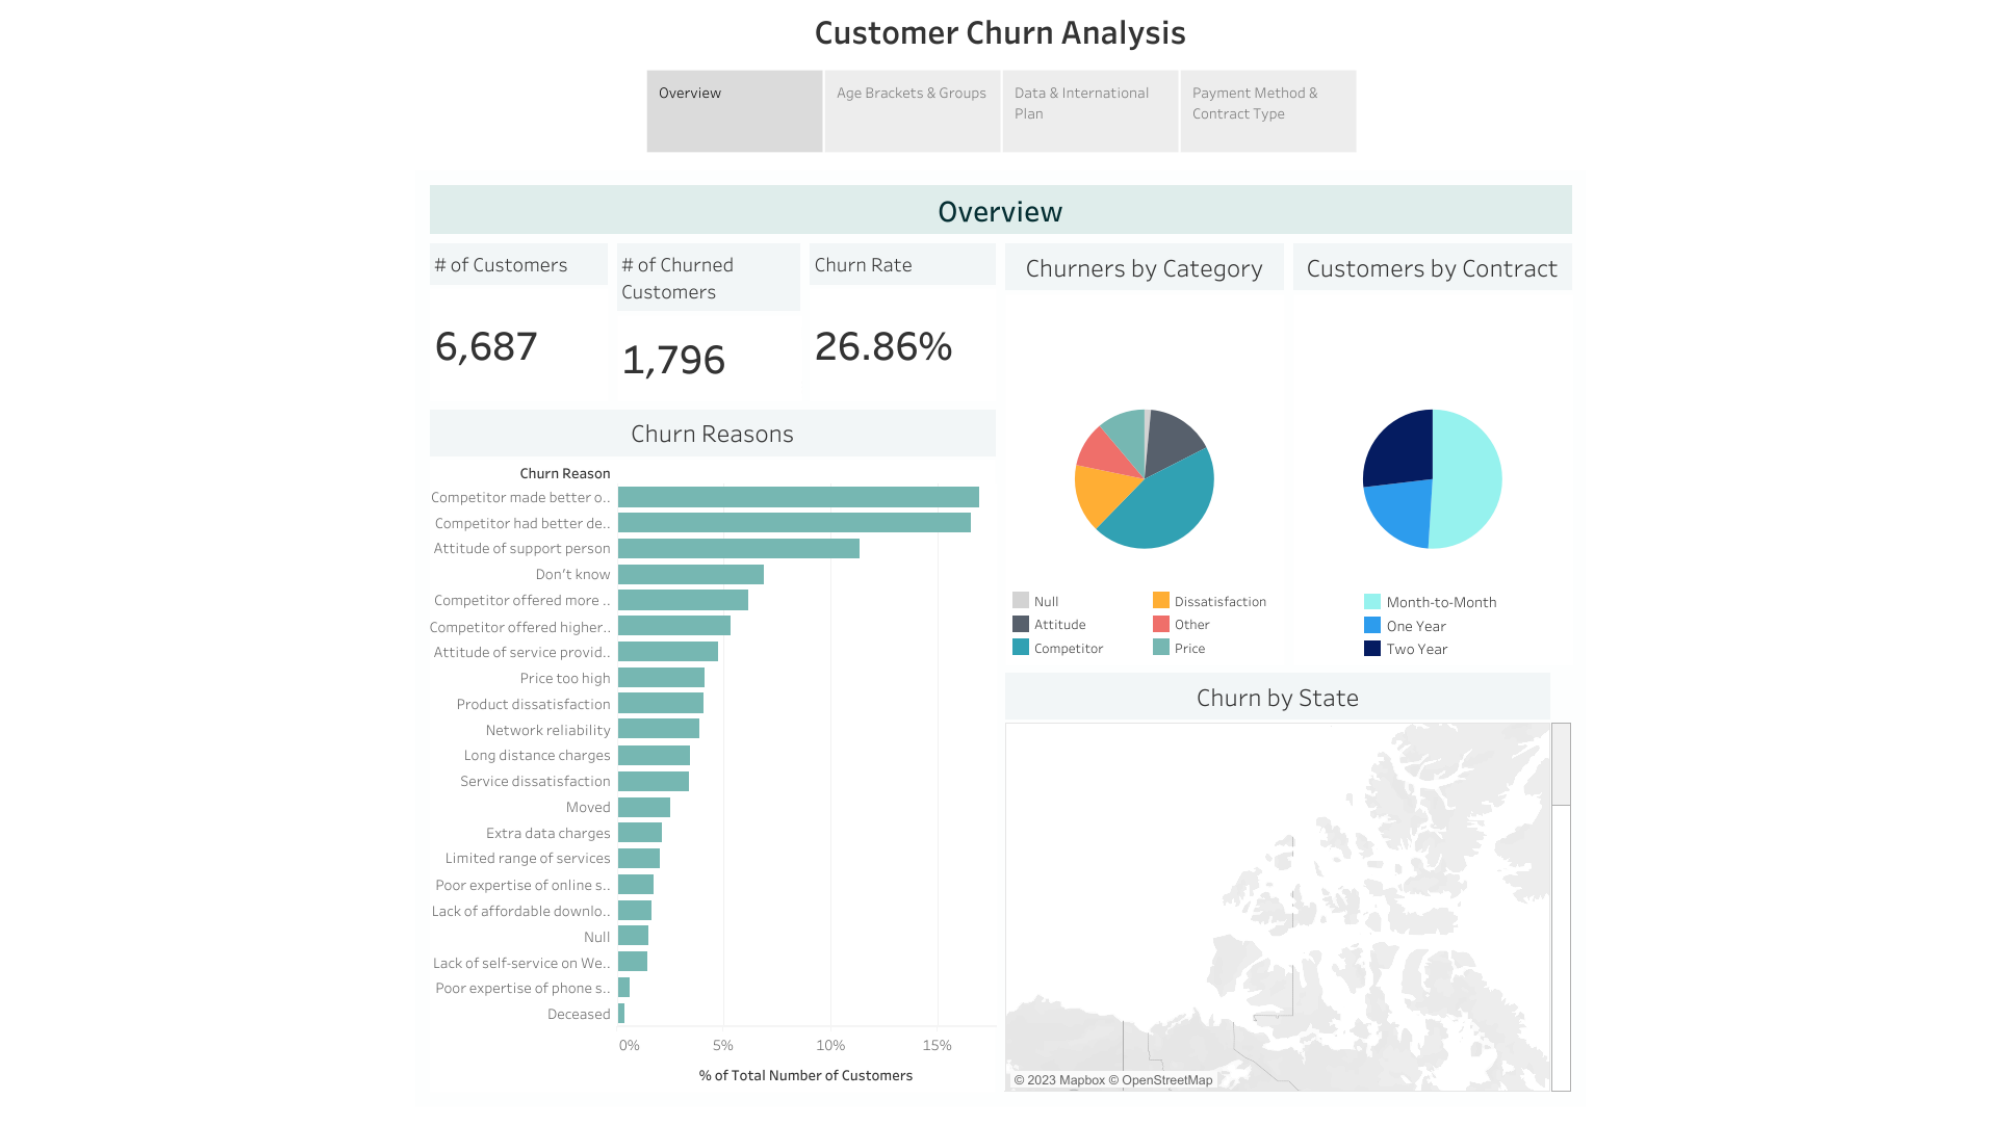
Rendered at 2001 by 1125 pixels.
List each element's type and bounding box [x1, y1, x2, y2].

picture [406, 0, 1594, 1125]
